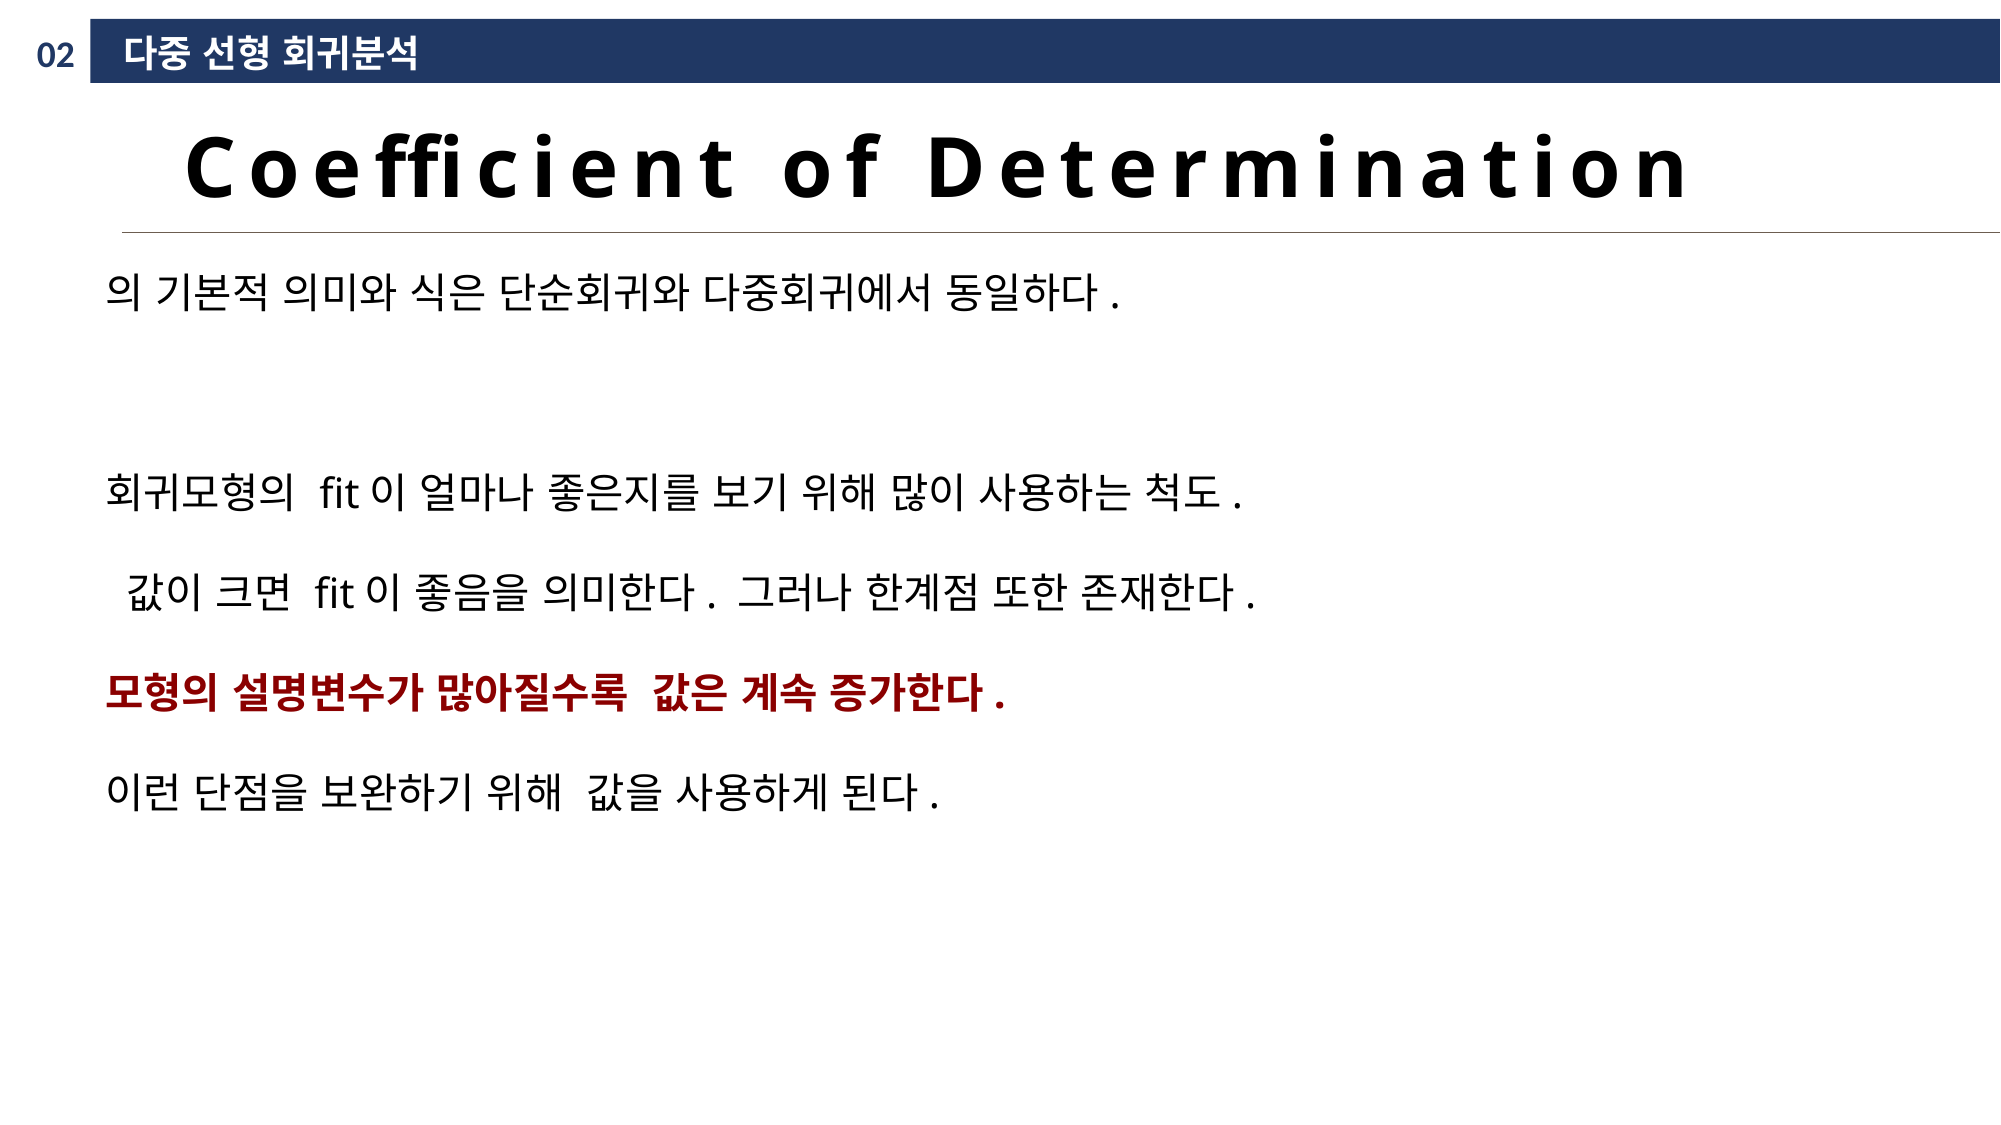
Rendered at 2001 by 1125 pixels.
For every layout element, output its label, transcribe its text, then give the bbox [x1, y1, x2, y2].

text_box 02 [22, 22, 90, 82]
text_box [89, 18, 2000, 84]
text_box 다중 선형 회귀분석 [108, 22, 436, 82]
